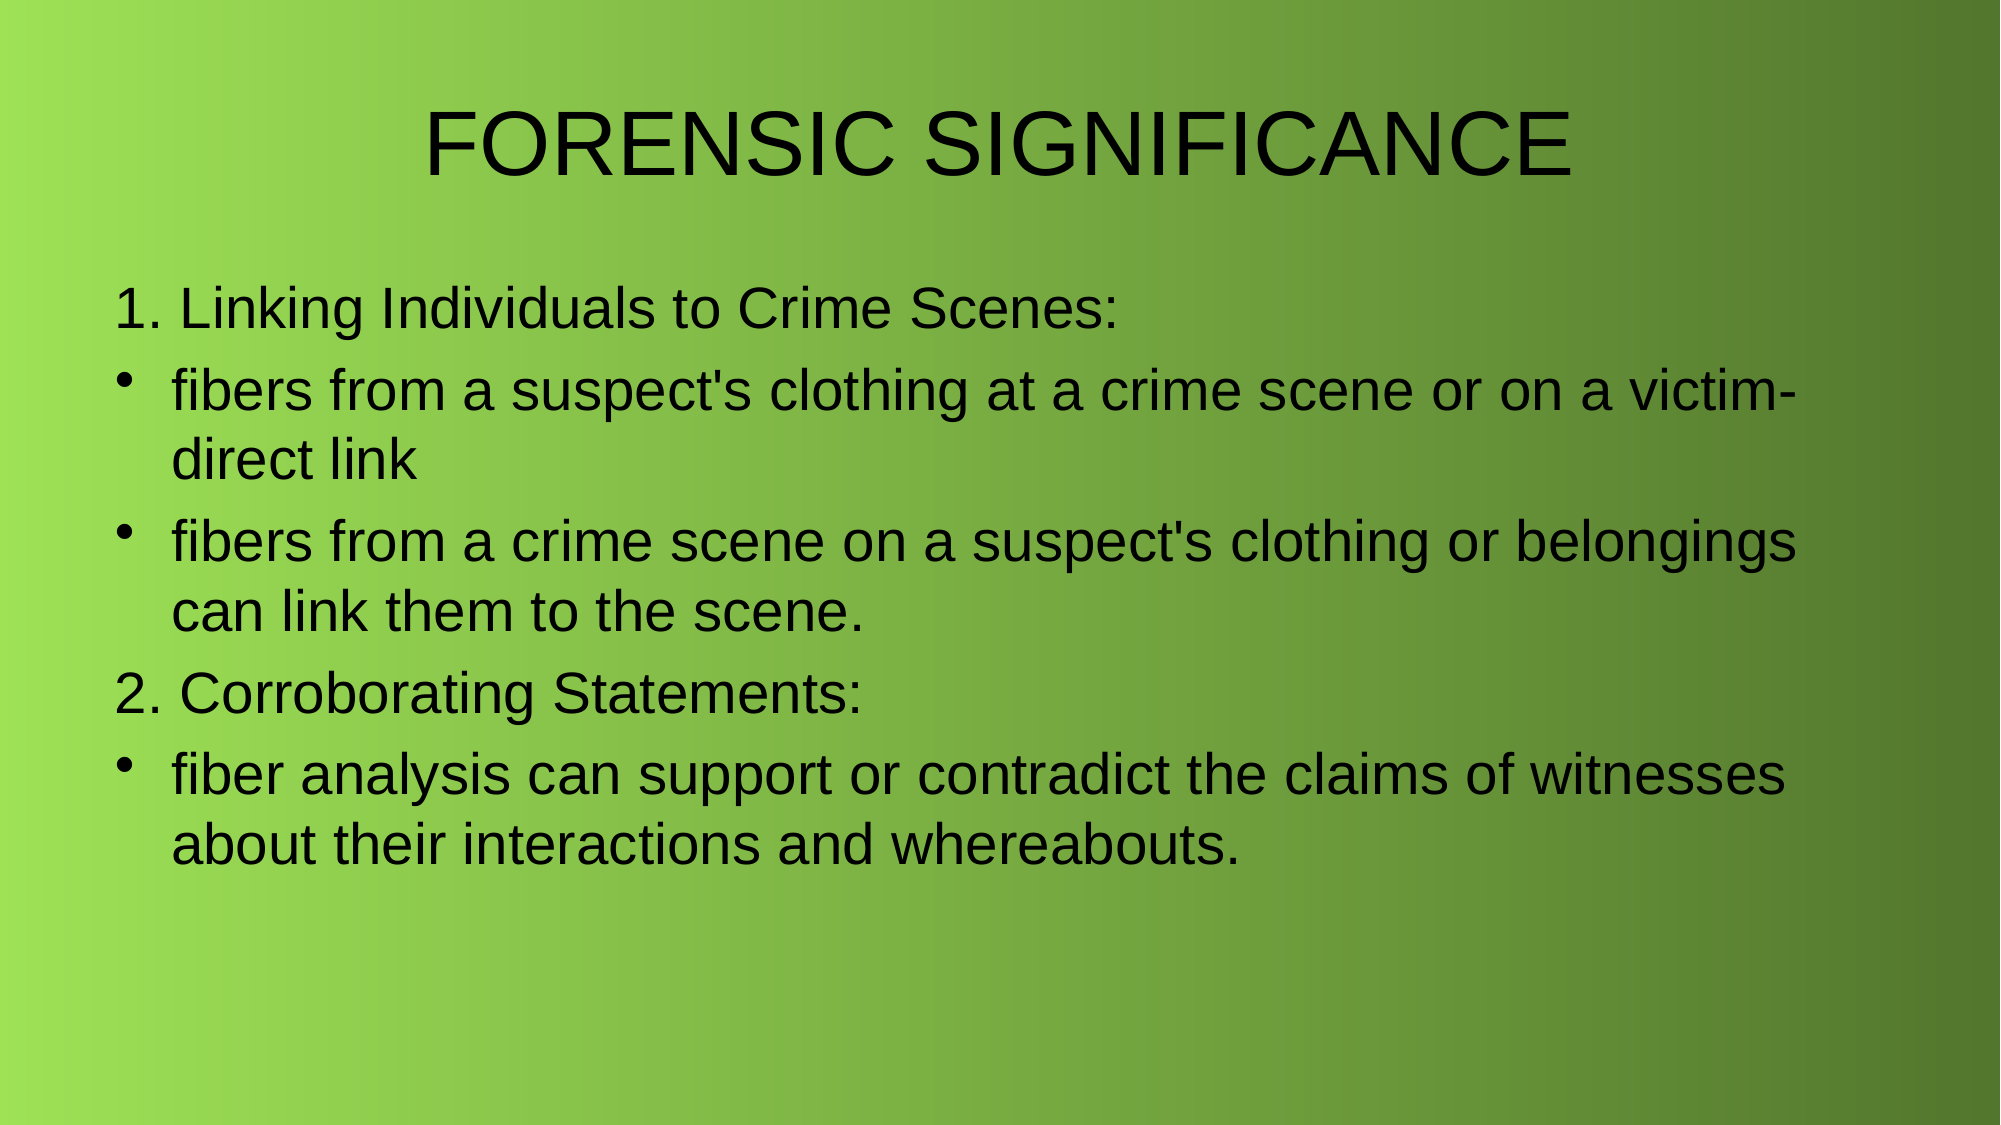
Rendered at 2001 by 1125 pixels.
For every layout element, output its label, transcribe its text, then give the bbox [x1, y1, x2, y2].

title FORENSIC SIGNIFICANCE [99, 44, 1901, 233]
list 1. Linking Individuals to Crime Scenes: fibers from a suspect's clothing at a crime scene or on a victim-direct link fibers from a crime scene on a suspect's clothing or belongings can link them to the scene. 2. Corroborating Statements: fiber analysis can support or contradict the claims of witnesses about their interactions and whereabouts. [99, 262, 1901, 1006]
